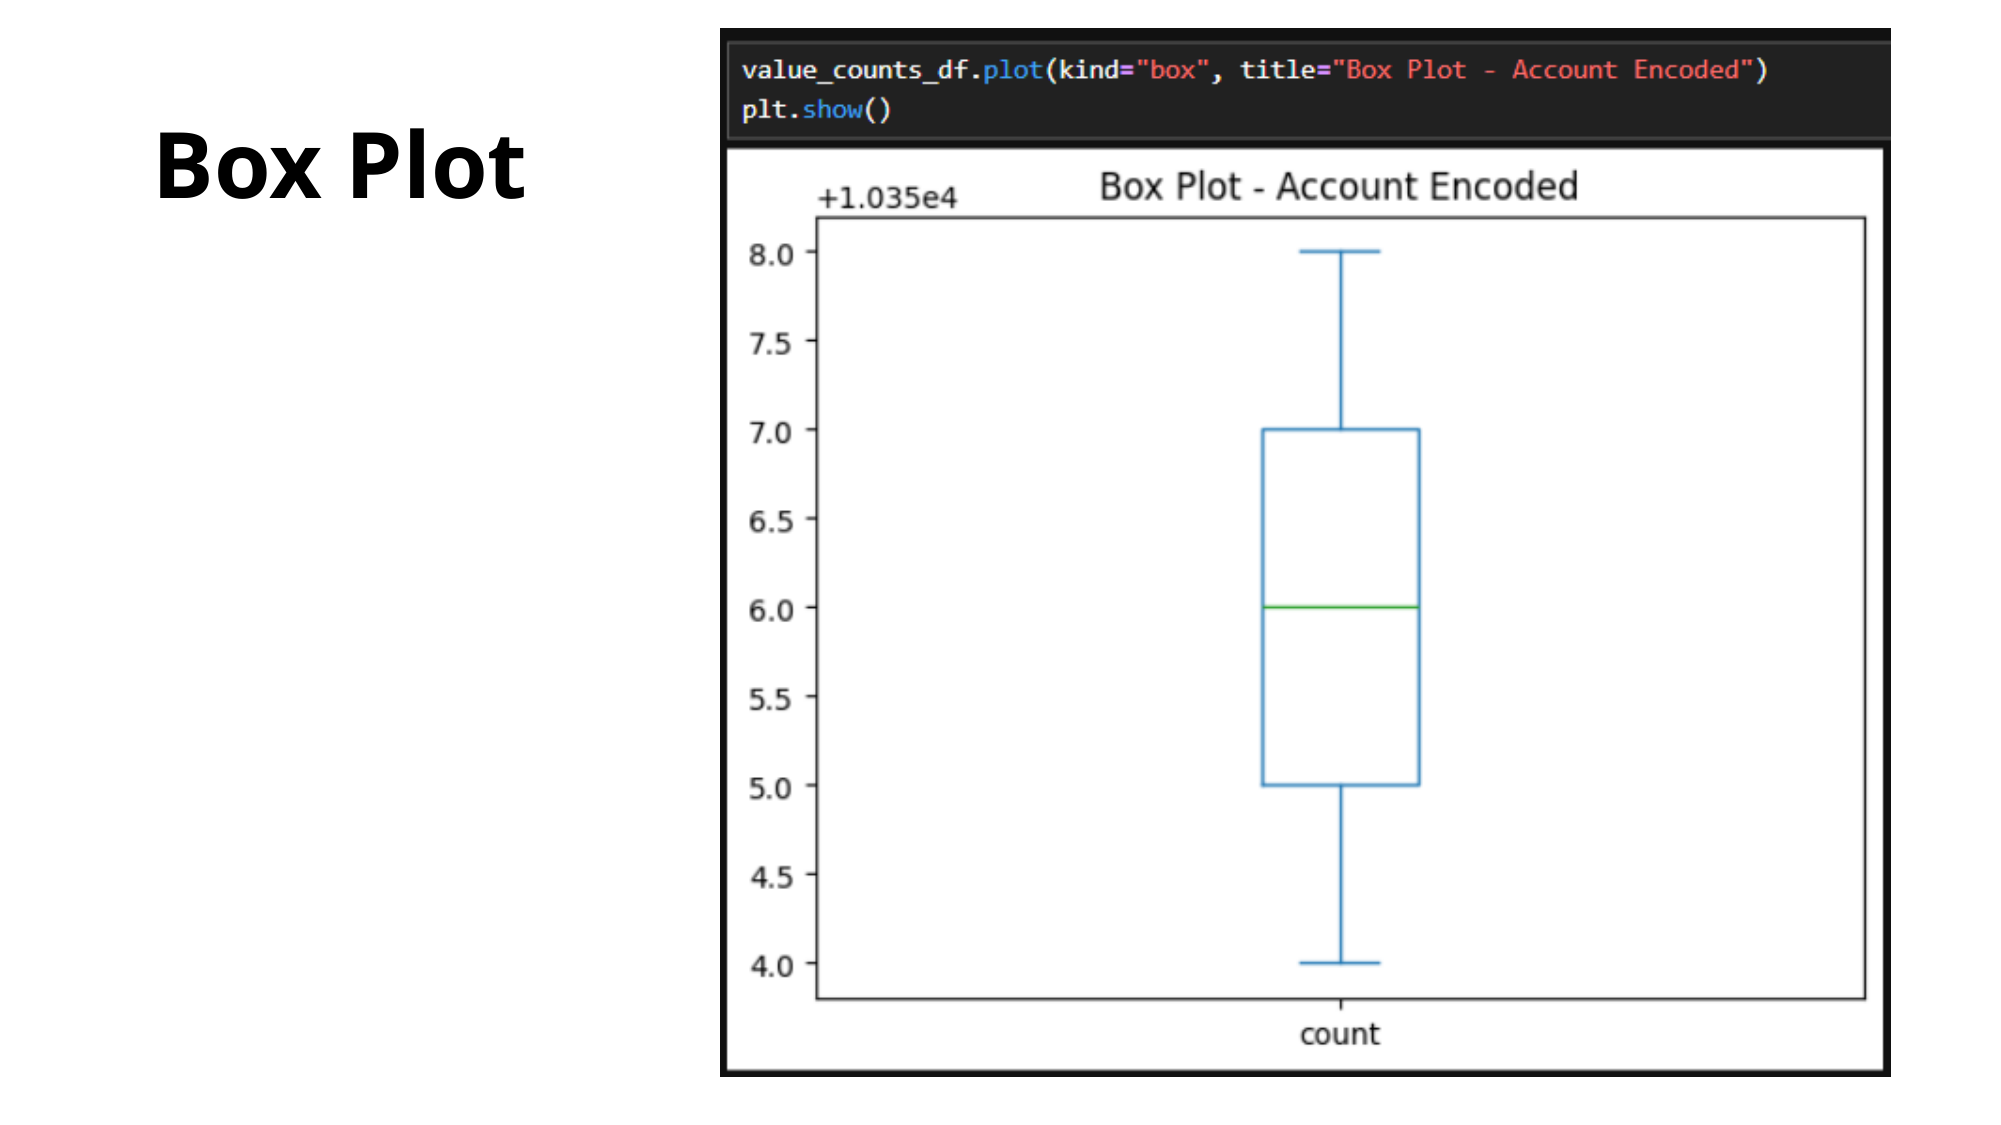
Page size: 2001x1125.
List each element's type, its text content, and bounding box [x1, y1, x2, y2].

title Box Plot [137, 59, 720, 278]
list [720, 28, 1891, 1077]
